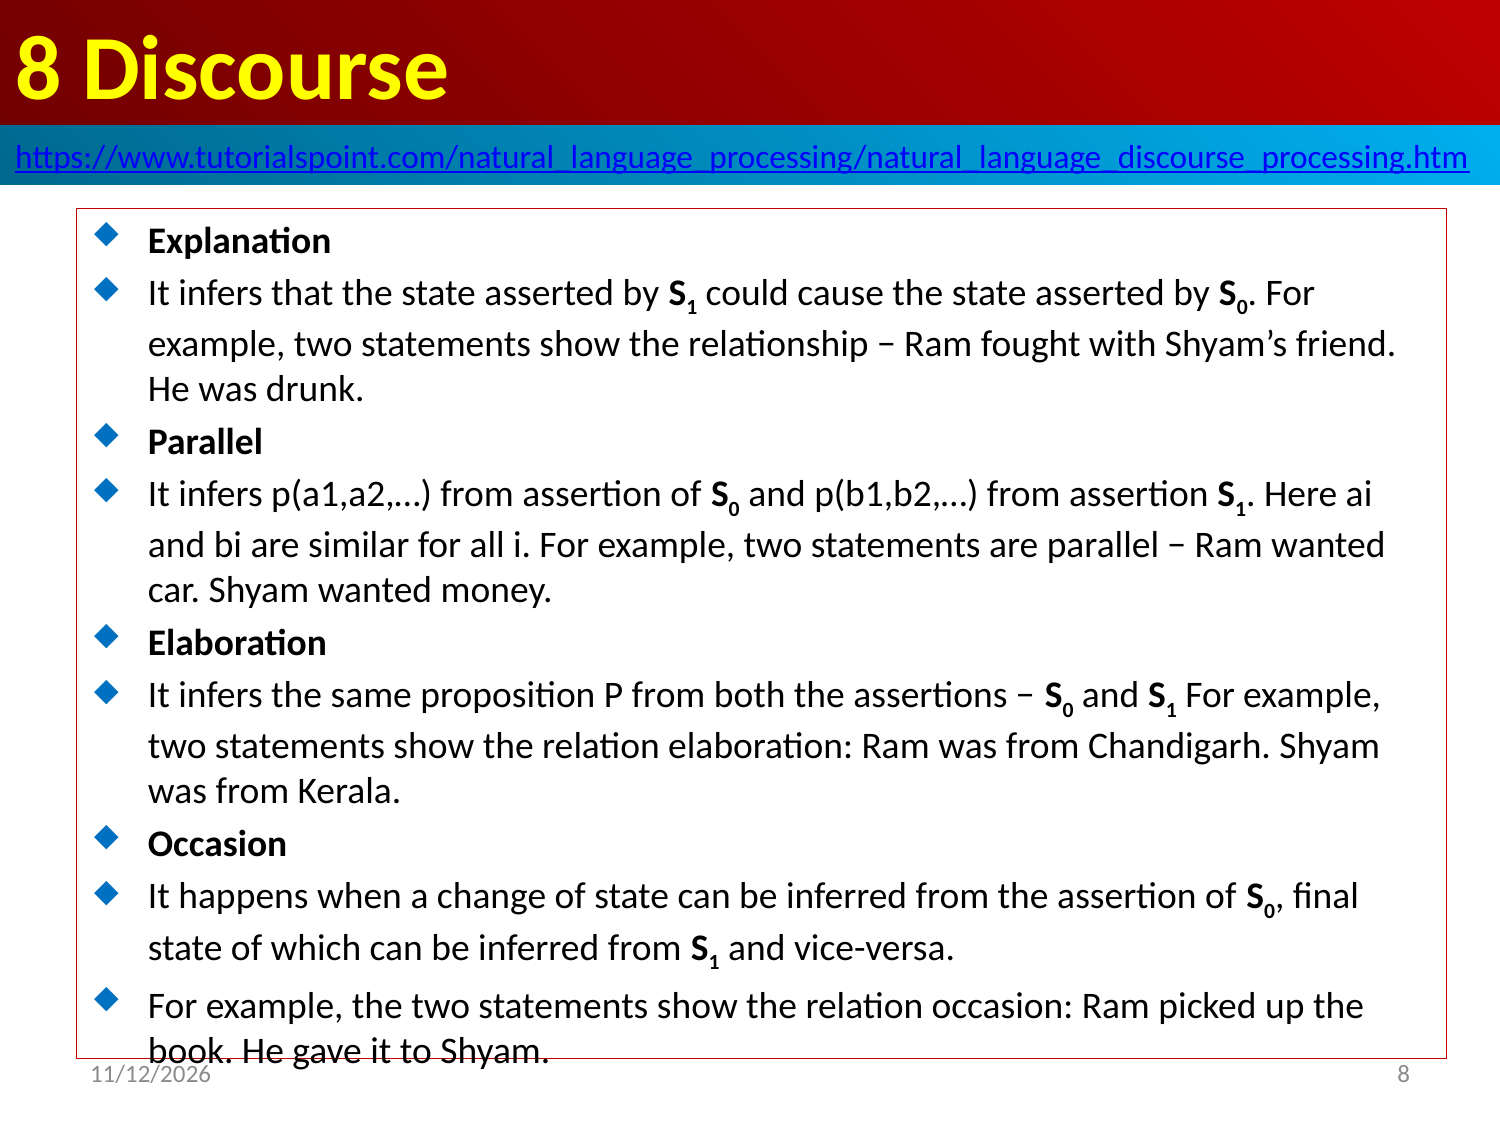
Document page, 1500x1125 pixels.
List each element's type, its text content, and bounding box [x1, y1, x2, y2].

subtitle Explanation It infers that the state asserted by S1 could cause the state asserted by S0. For example, two statements show the relationship − Ram fought with Shyam’s friend. He was drunk. Parallel It infers p(a1,a2,…) from assertion of S0 and p(b1,b2,…) from assertion S1. Here ai and bi are similar for all i. For example, two statements are parallel − Ram wanted car. Shyam wanted money. Elaboration It infers the same proposition P from both the assertions − S0 and S1 For example, two statements show the relation elaboration: Ram was from Chandigarh. Shyam was from Kerala. Occasion It happens when a change of state can be inferred from the assertion of S0, final state of which can be inferred from S1 and vice-versa. For example, the two statements show the relation occasion: Ram picked up the book. He gave it to Shyam. [76, 208, 1447, 1059]
slide_number 8 [1074, 1042, 1425, 1103]
text_box https://www.tutorialspoint.com/natural_language_processing/natural_language_discourse_processing.htm [0, 125, 1500, 185]
title 8 Discourse [0, 0, 1500, 125]
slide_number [75, 1042, 425, 1103]
